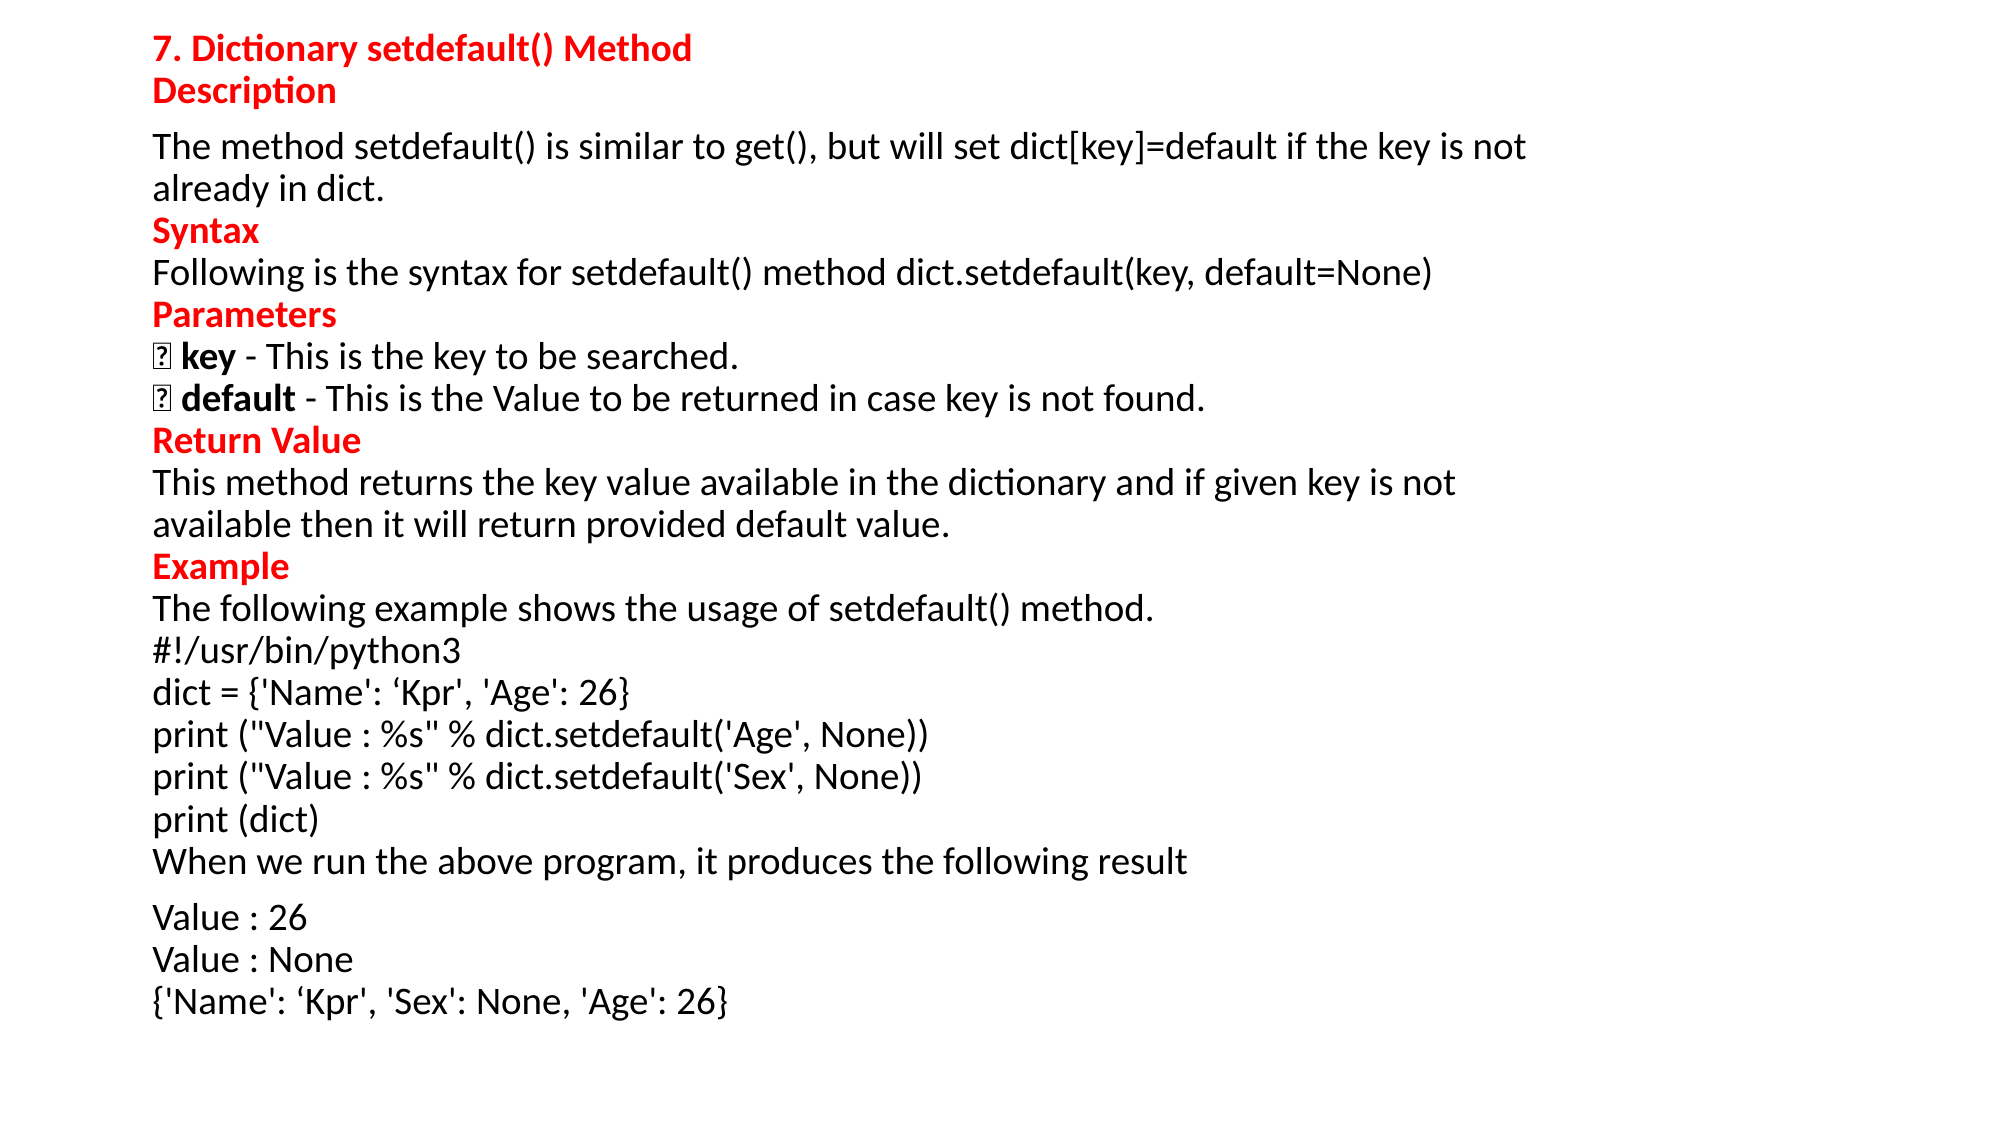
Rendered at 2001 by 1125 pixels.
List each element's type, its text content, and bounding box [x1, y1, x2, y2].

list 7. Dictionary setdefault() Method Description The method setdefault() is similar to get(), but will set dict[key]=default if the key is not already in dict. Syntax Following is the syntax for setdefault() method dict.setdefault(key, default=None) Parameters  key - This is the key to be searched.  default - This is the Value to be returned in case key is not found. Return Value This method returns the key value available in the dictionary and if given key is not available then it will return provided default value. Example The following example shows the usage of setdefault() method. #!/usr/bin/python3 dict = {'Name': ‘Kpr', 'Age': 26} print ("Value : %s" % dict.setdefault('Age', None)) print ("Value : %s" % dict.setdefault('Sex', None)) print (dict) When we run the above program, it produces the following result Value : 26 Value : None {'Name': ‘Kpr', 'Sex': None, 'Age': 26} [137, 20, 1863, 1082]
